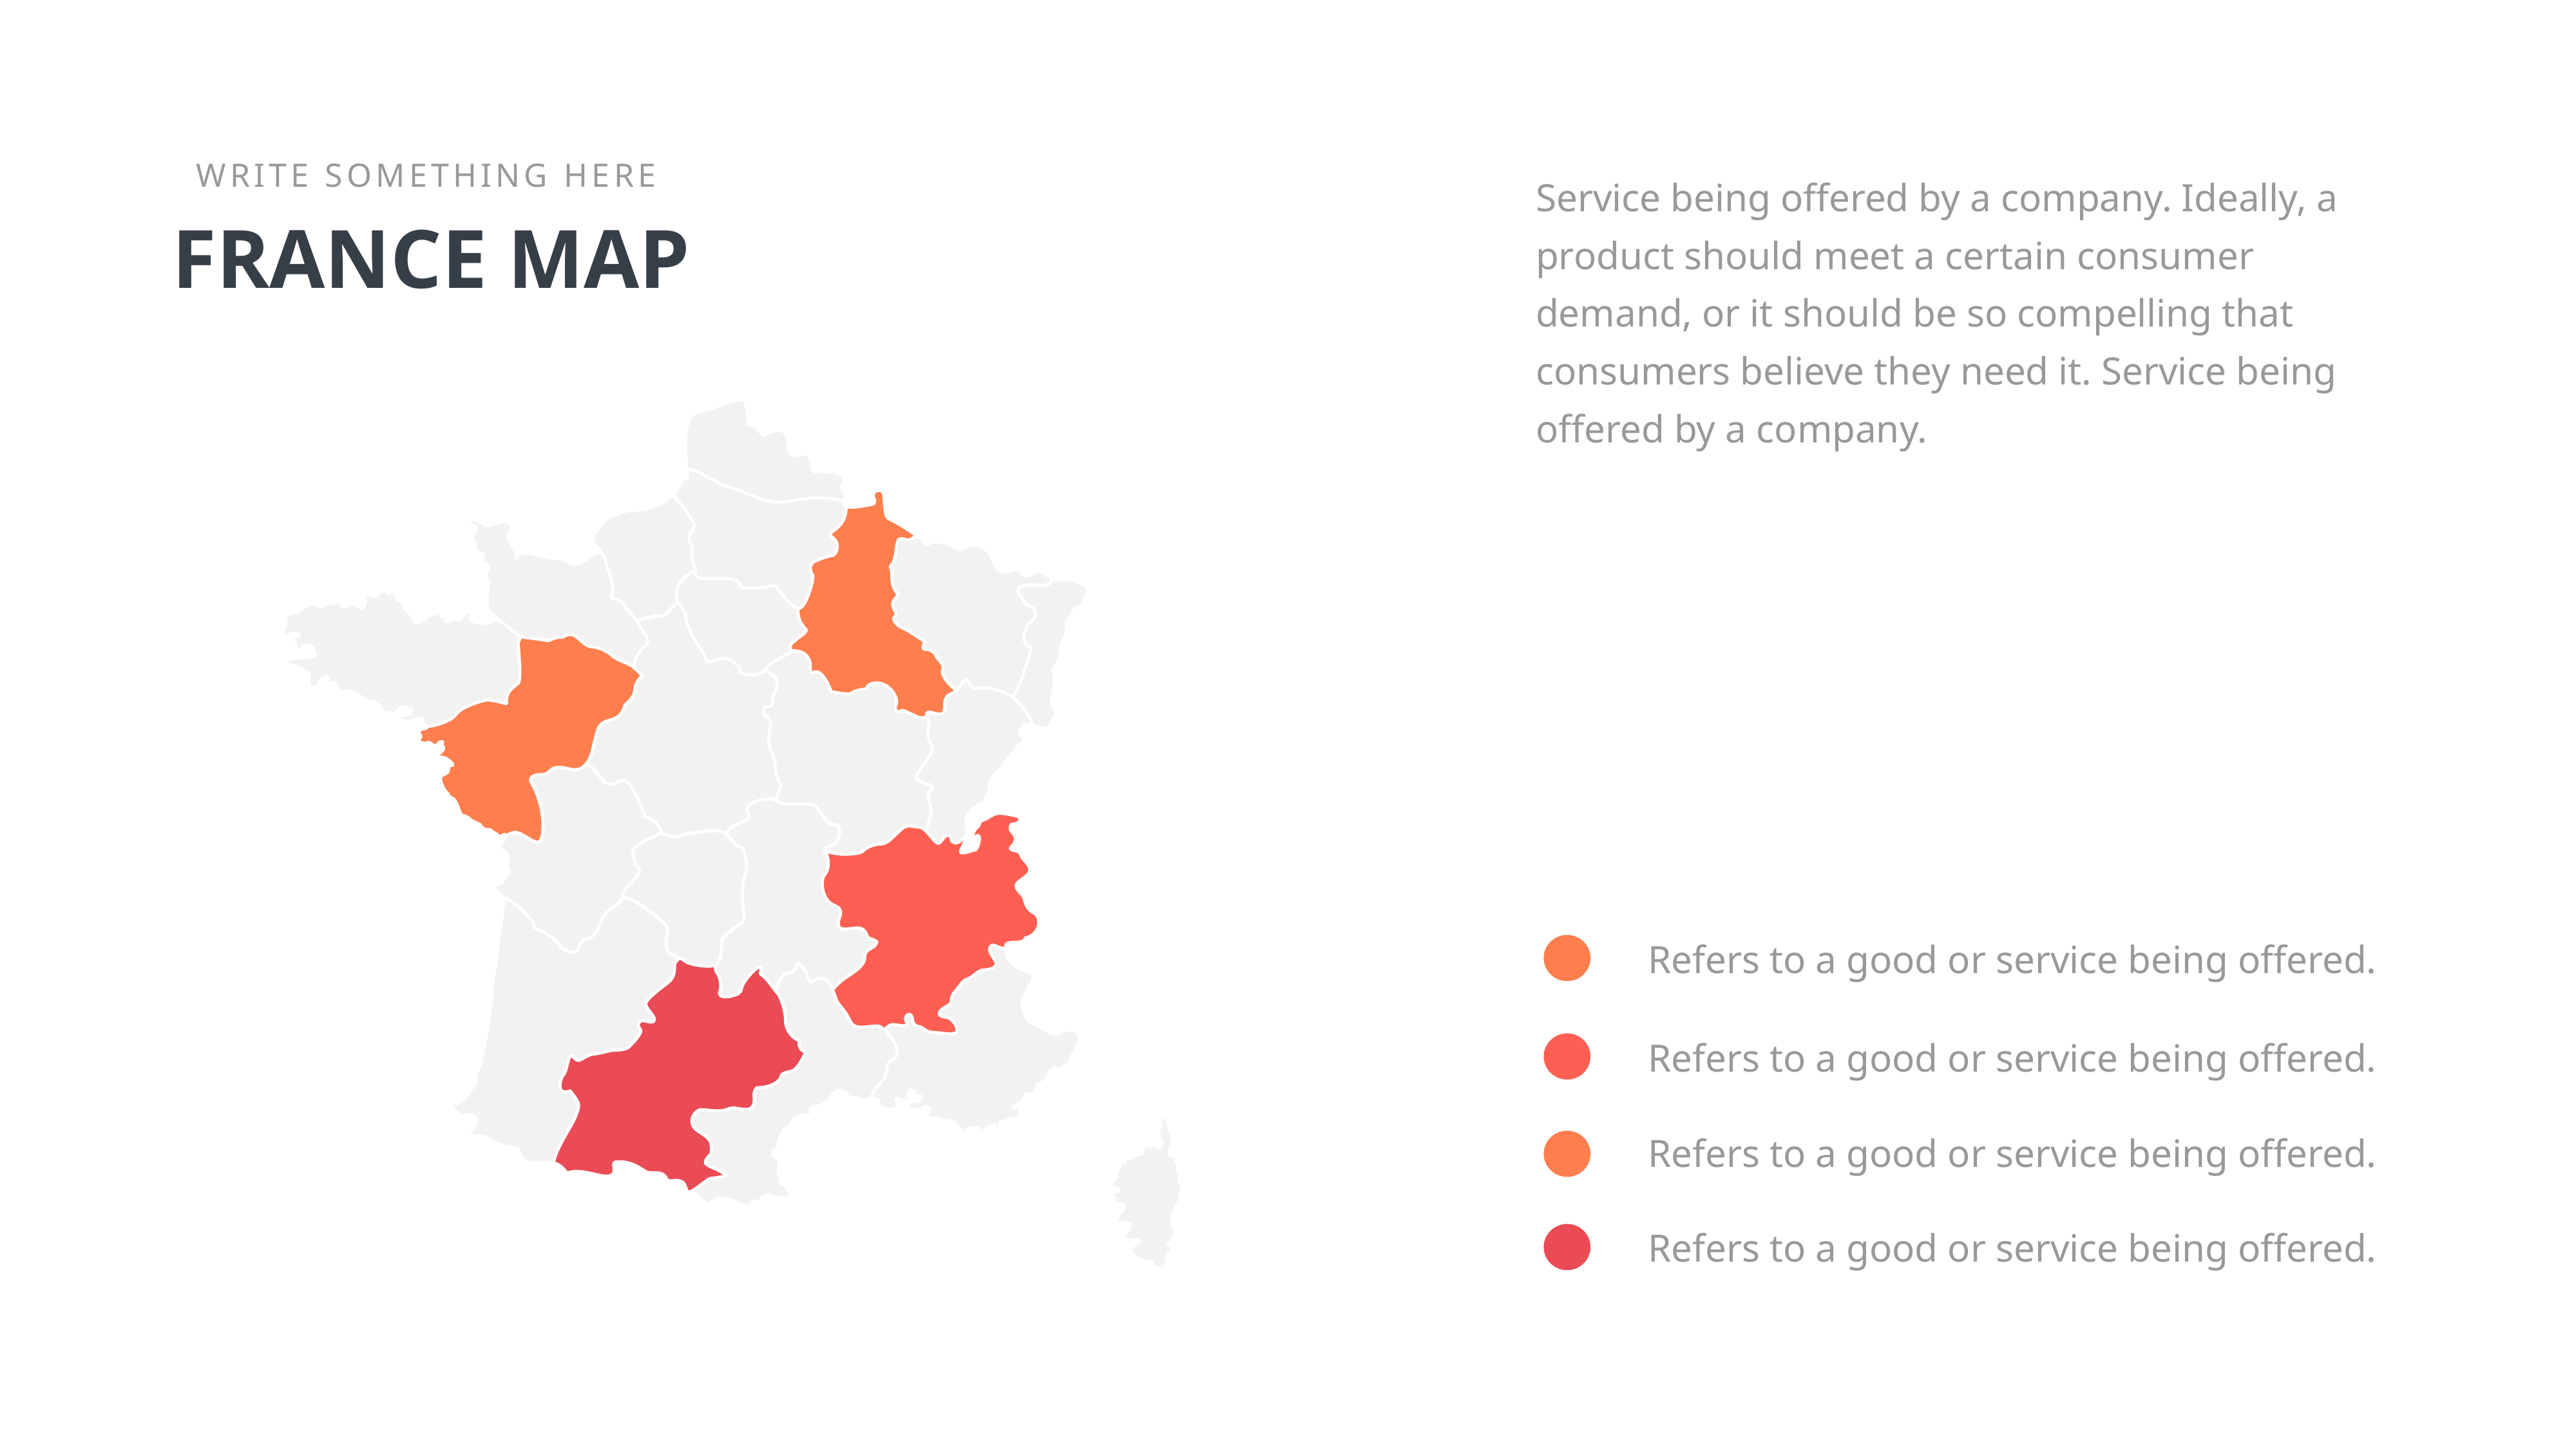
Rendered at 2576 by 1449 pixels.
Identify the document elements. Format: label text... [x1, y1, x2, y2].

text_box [1543, 931, 2405, 1276]
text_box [281, 399, 1183, 1271]
text_box Service being offered by a company. Ideally, a product should meet a certain consumer demand, or it should be so compelling that consumers believe they need it. Service being offered by a company. [1512, 149, 2414, 462]
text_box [162, 149, 1026, 310]
